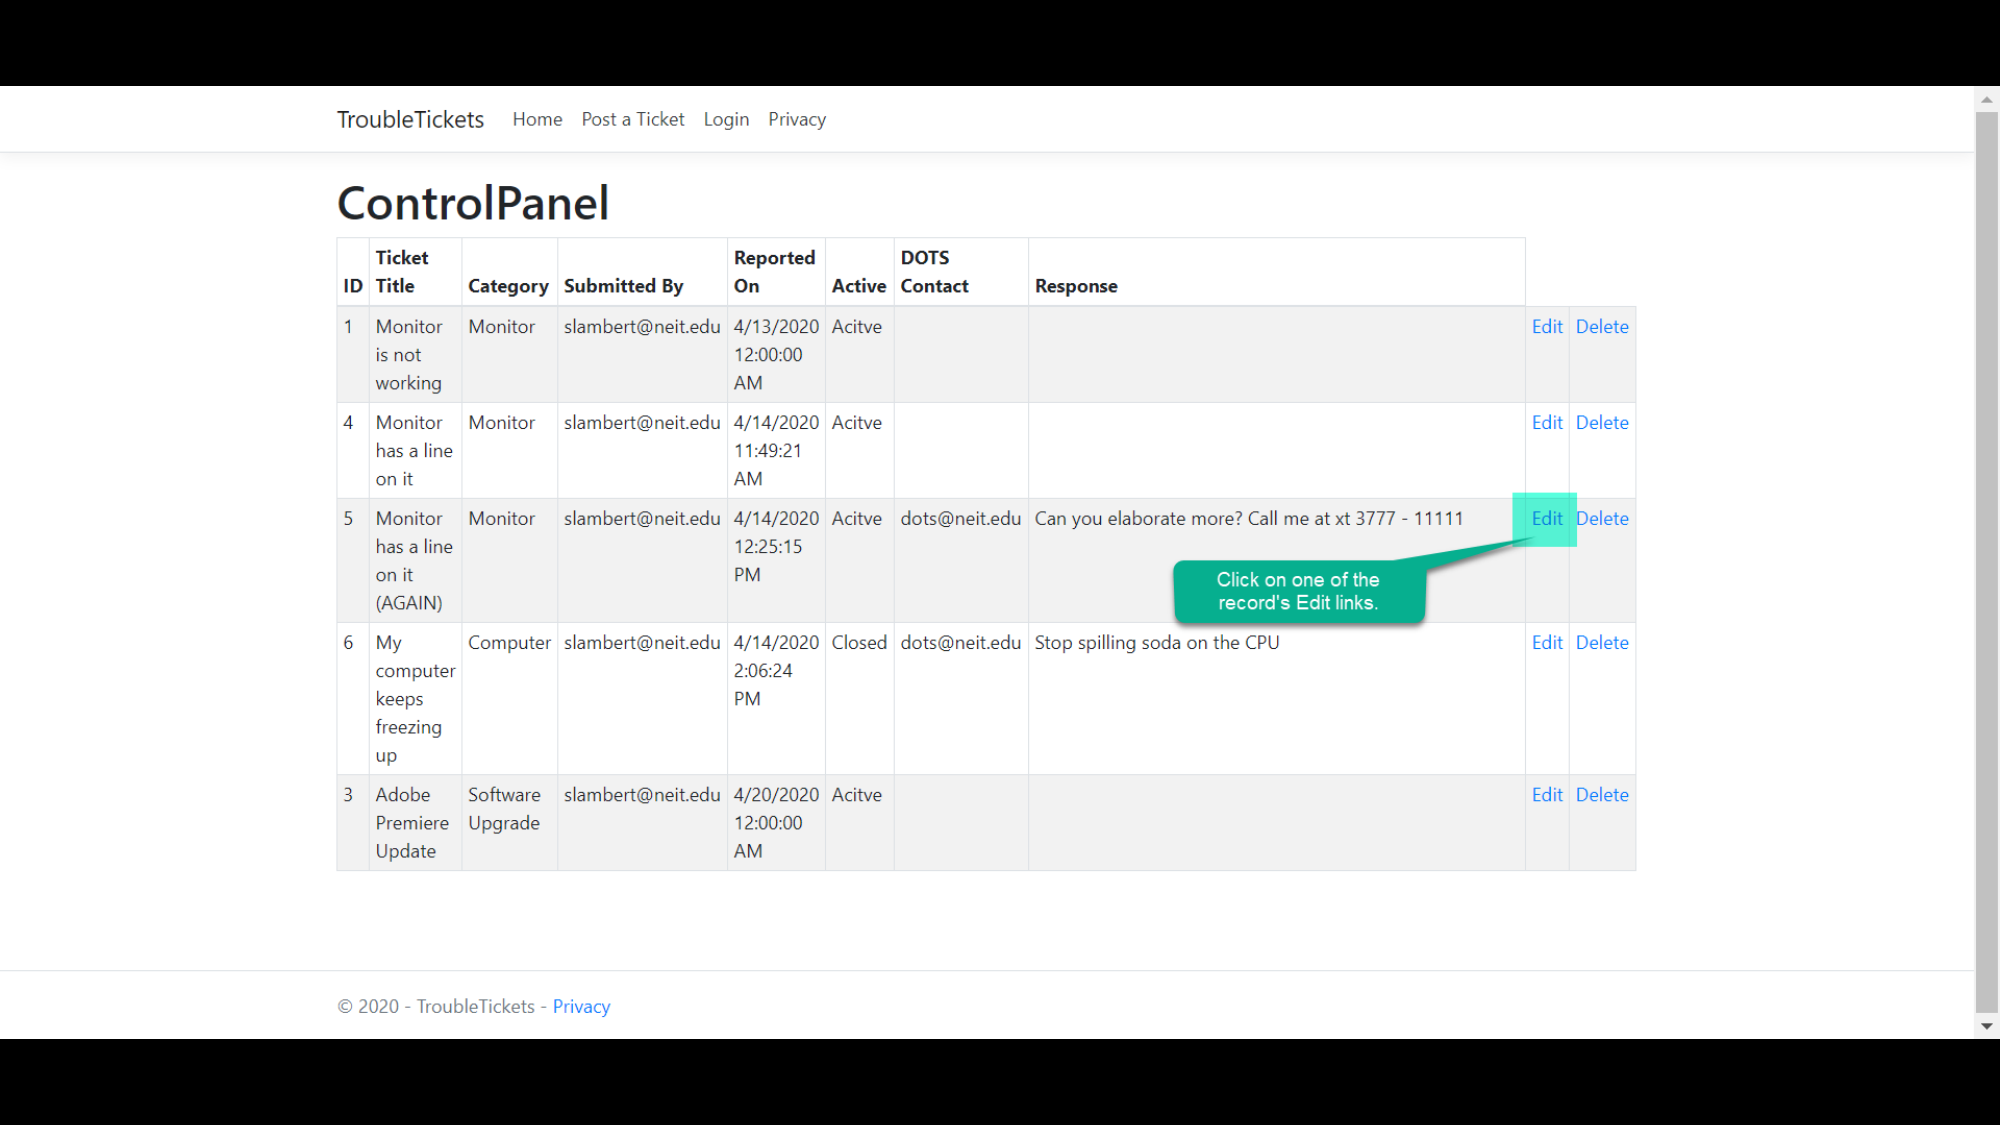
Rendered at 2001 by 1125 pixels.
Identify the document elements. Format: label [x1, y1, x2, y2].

picture [0, 86, 2000, 1039]
